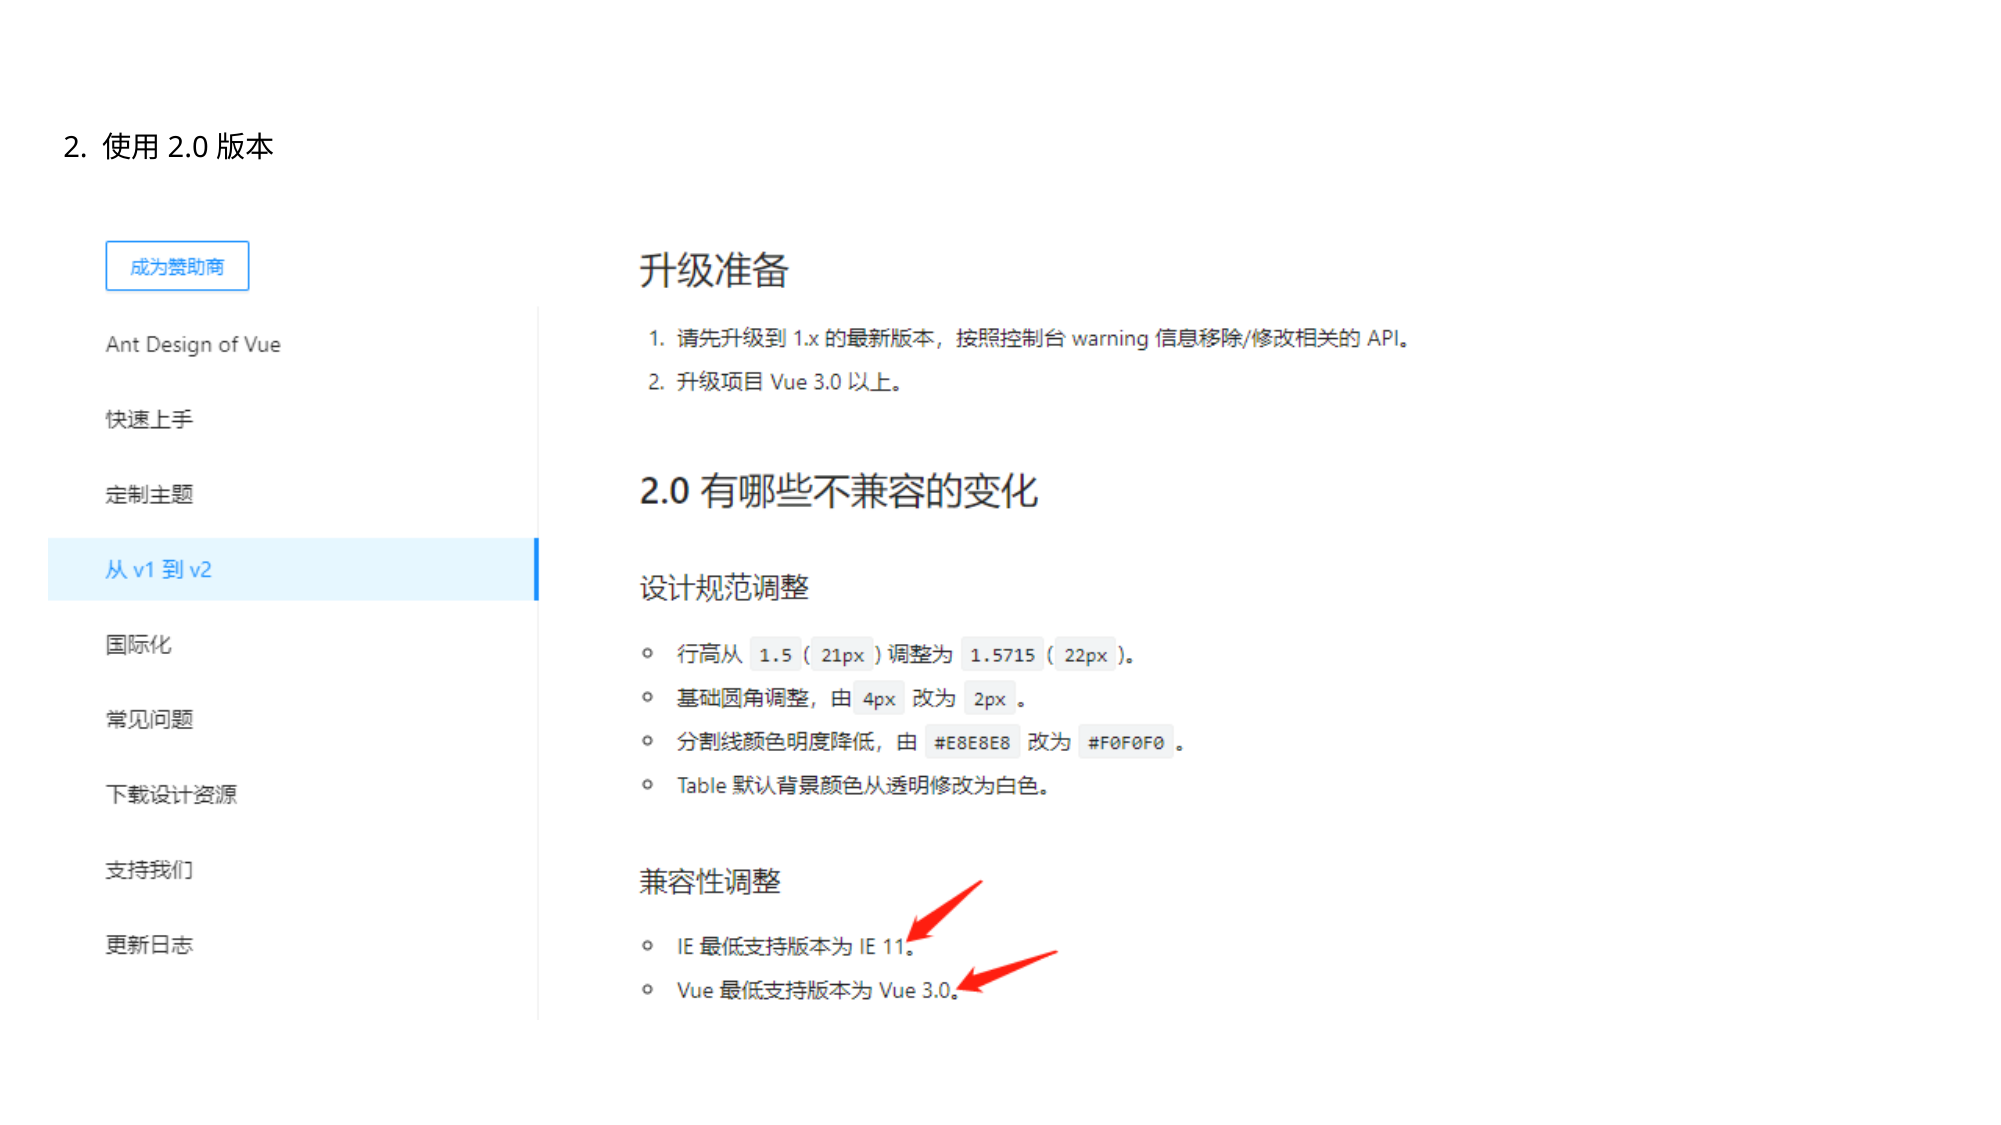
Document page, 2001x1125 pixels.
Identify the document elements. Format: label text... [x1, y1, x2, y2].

text_box 2. 使用2.0版本 [48, 121, 1957, 172]
picture [48, 227, 1429, 1020]
